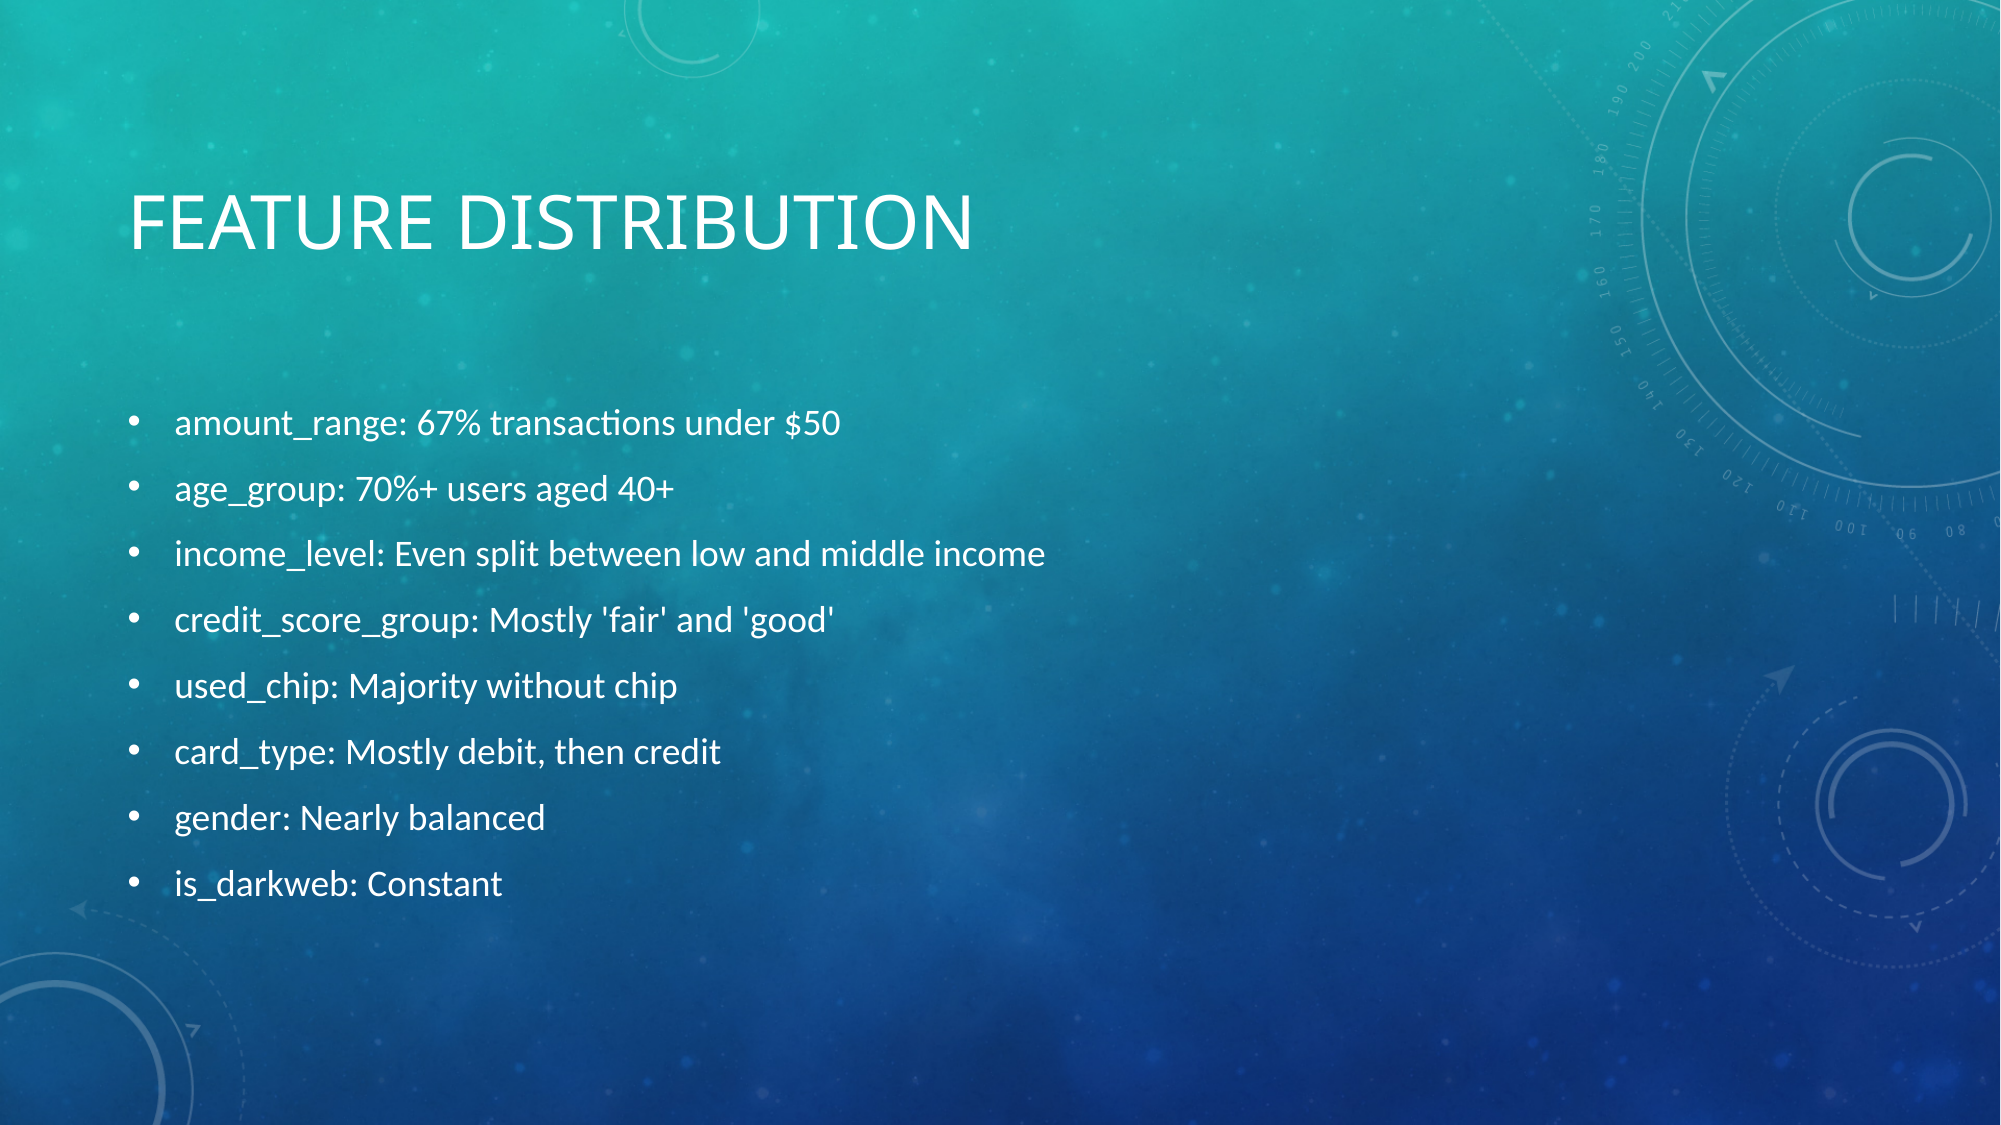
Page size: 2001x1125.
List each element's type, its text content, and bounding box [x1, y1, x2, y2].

list amount_range: 67% transactions under $50 age_group: 70%+ users aged 40+ income_level: Even split between low and middle income credit_score_group: Mostly 'fair' and 'good' used_chip: Majority without chip card_type: Mostly debit, then credit gender: Nearly balanced is_darkweb: Constant [112, 351, 1775, 950]
picture [0, 0, 2001, 1125]
title Feature Distribution [112, 99, 1775, 339]
